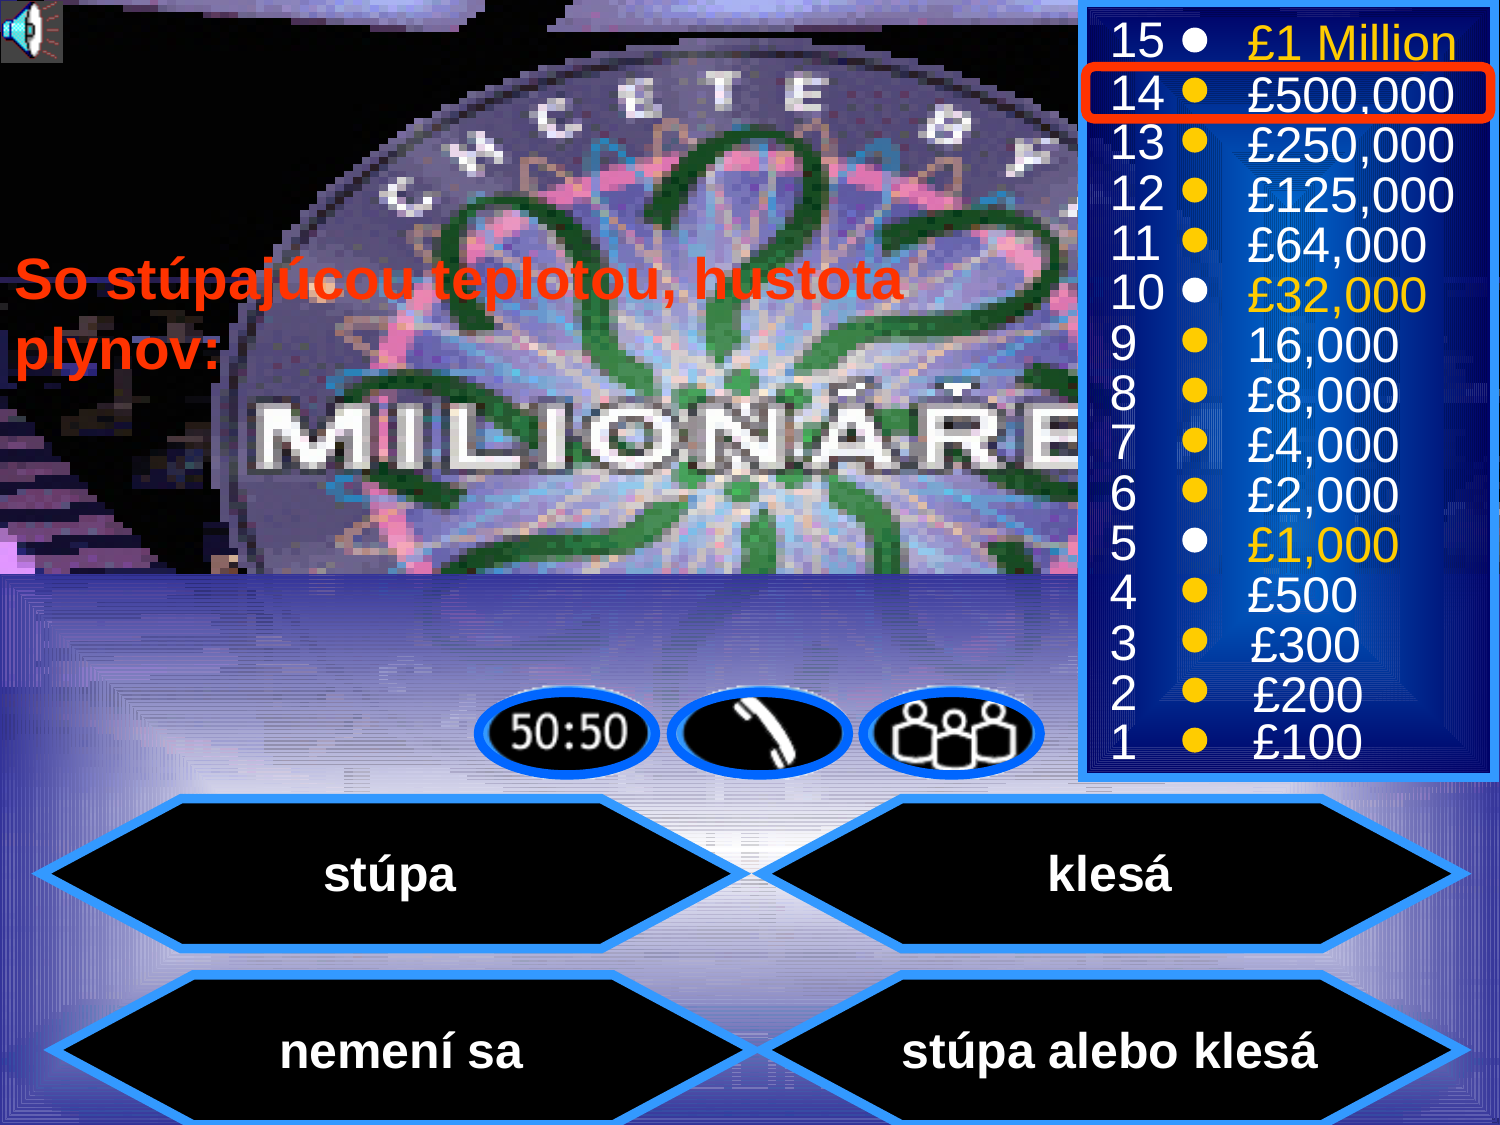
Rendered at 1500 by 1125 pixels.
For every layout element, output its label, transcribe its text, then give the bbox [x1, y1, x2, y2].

text_box [1085, 66, 1491, 119]
text_box stúpa alebo klesá [832, 1011, 1388, 1087]
text_box [478, 692, 656, 775]
text_box [671, 692, 849, 775]
picture [478, 680, 1051, 788]
text_box klesá [832, 834, 1388, 909]
text_box So stúpajúcou teplotou, hustota plynov: [0, 234, 1067, 389]
picture [0, 0, 1078, 574]
text_box nemení sa [123, 1011, 679, 1087]
text_box stúpa [112, 834, 668, 909]
text_box [863, 692, 1041, 775]
